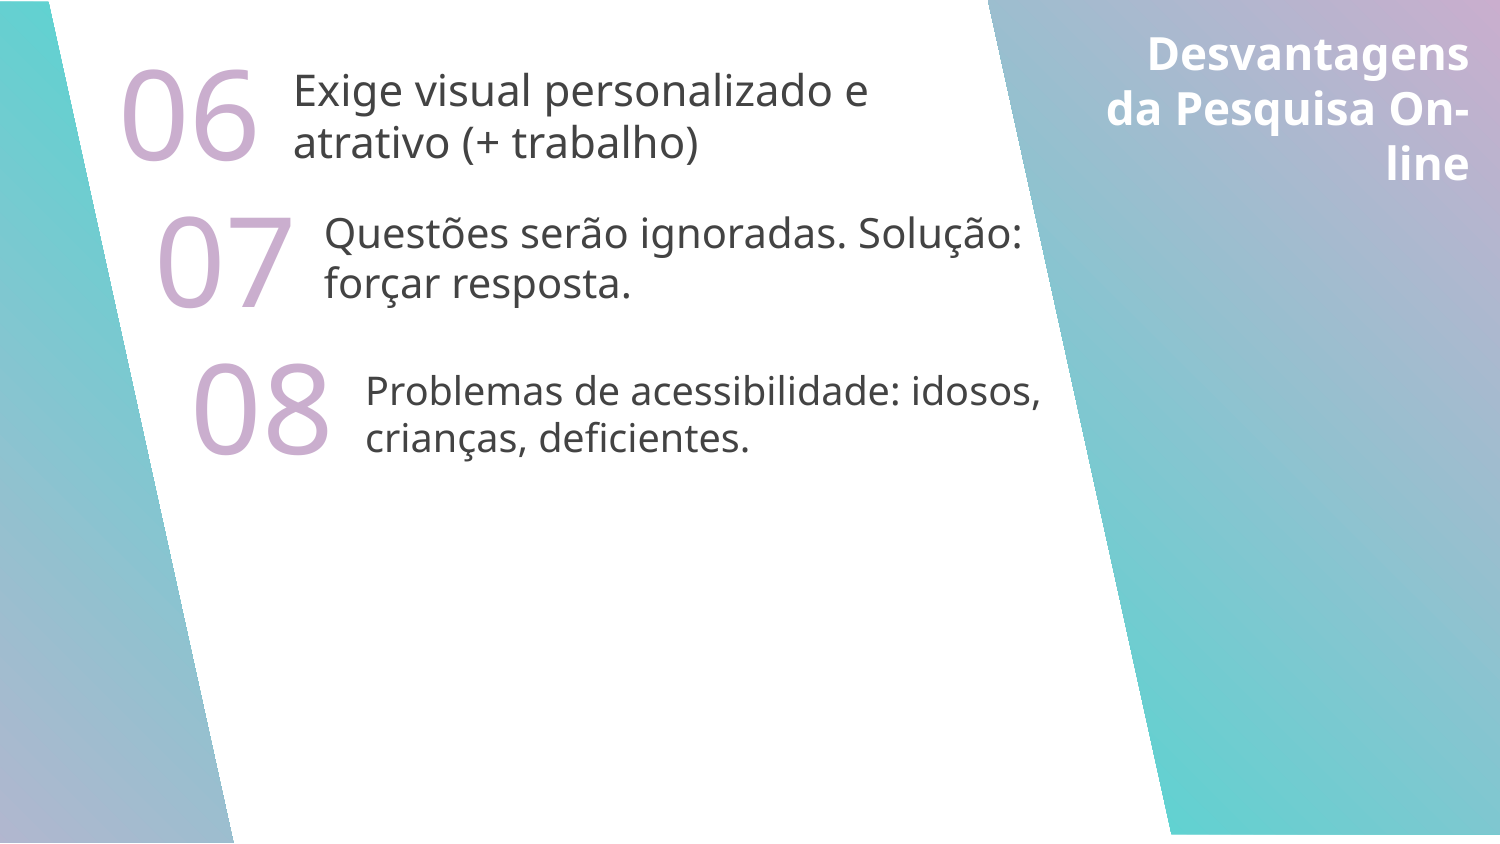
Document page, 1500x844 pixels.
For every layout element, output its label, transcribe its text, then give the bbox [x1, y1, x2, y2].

title 08 [175, 356, 350, 452]
title 07 [139, 210, 308, 305]
title 06 [103, 63, 321, 159]
title Desvantagens da Pesquisa On-line [1067, 63, 1485, 207]
subtitle Exige visual personalizado e atrativo (+ trabalho) [277, 87, 993, 183]
subtitle Questões serão ignoradas. Solução: forçar resposta. [308, 196, 1076, 323]
subtitle Problemas de acessibilidade: idosos, crianças, deficientes. [350, 332, 1133, 476]
